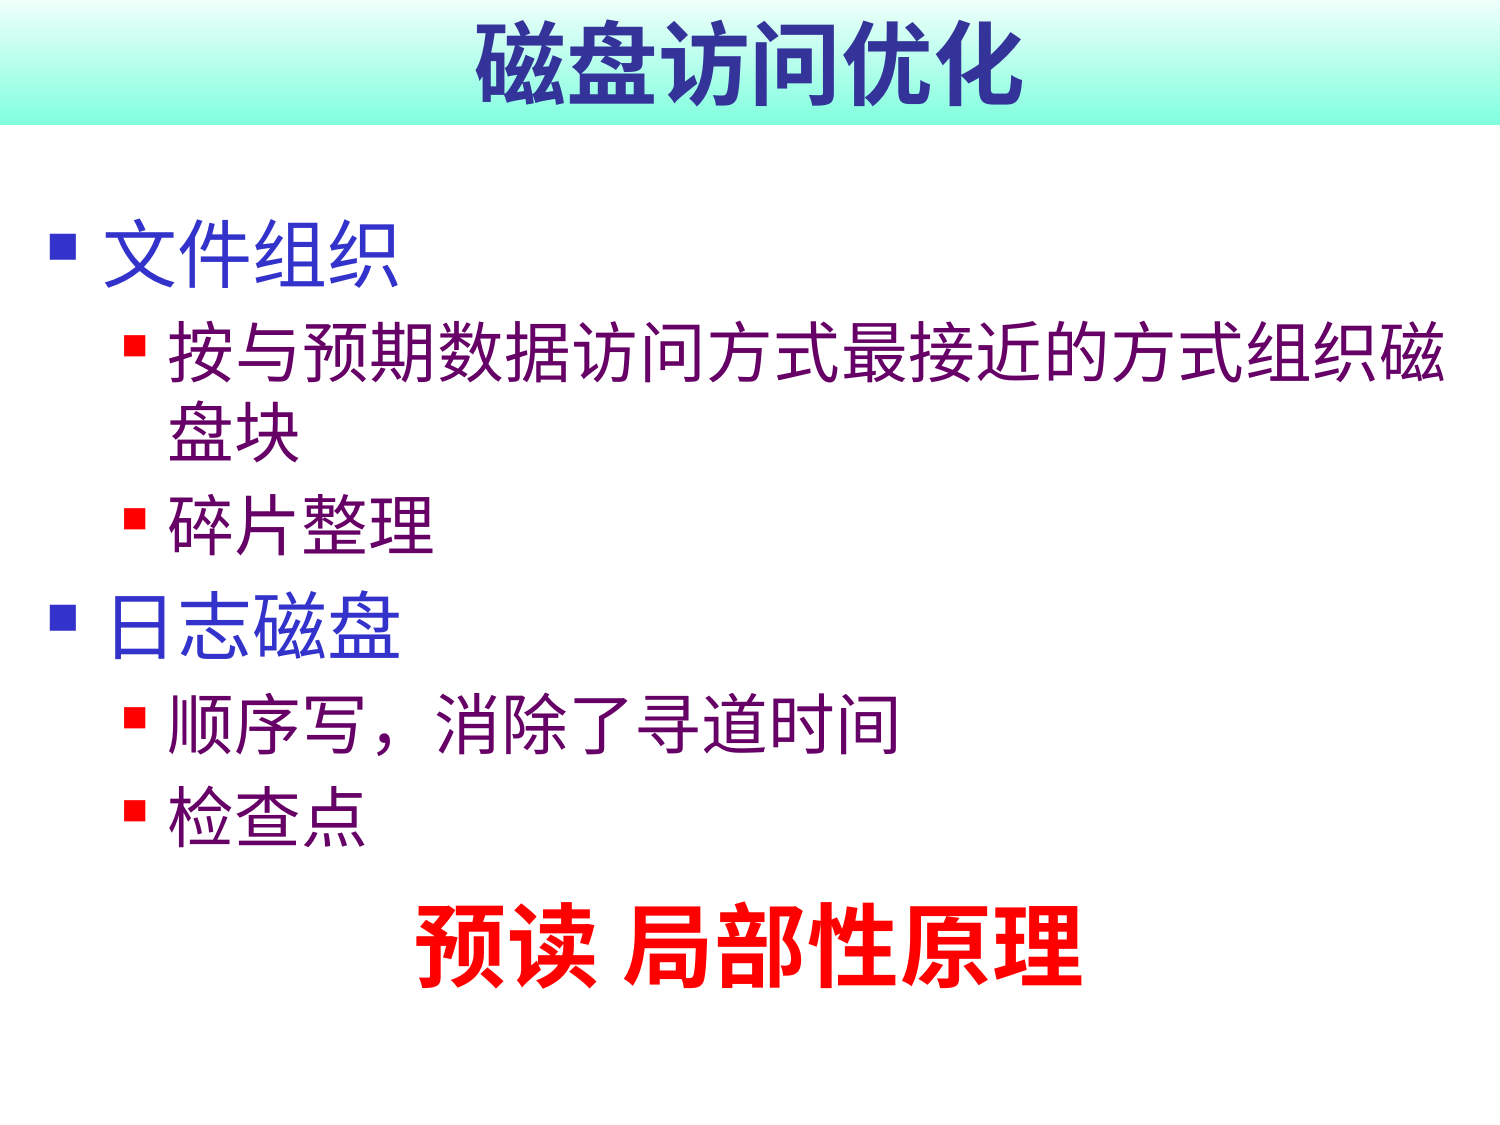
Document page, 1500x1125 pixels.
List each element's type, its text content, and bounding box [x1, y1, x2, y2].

list 文件组织 按与预期数据访问方式最接近的方式组织磁盘块 碎片整理 日志磁盘 顺序写，消除了寻道时间 检查点 [30, 199, 1463, 1101]
title 磁盘访问优化 [0, 0, 1500, 125]
text_box 预读 局部性原理 [399, 881, 1101, 1007]
